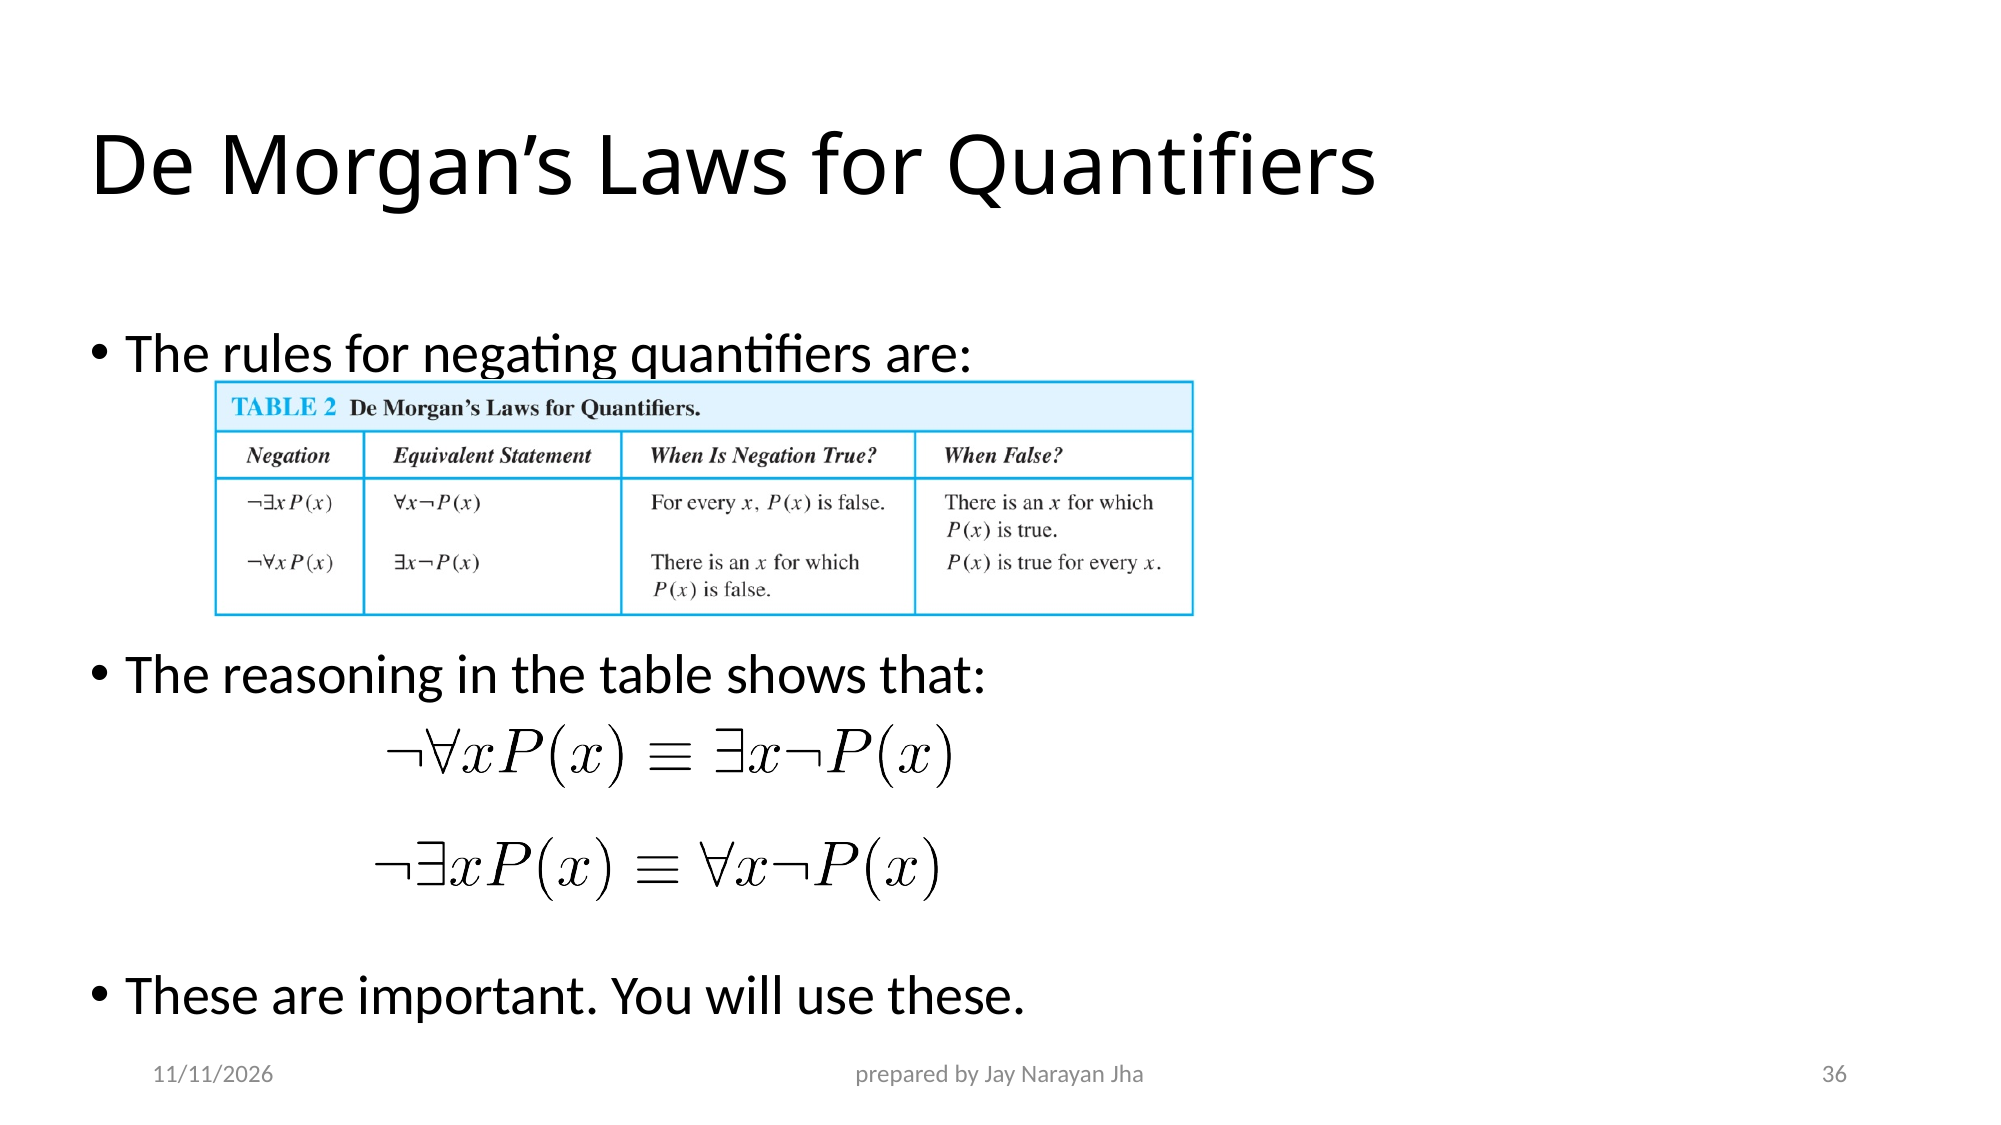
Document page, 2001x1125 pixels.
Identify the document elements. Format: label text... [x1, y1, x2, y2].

picture [374, 837, 938, 901]
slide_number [137, 1042, 588, 1103]
text_box De Morgan’s Laws for Quantifiers [74, 115, 1425, 303]
footer prepared by Jay Narayan Jha [662, 1042, 1338, 1103]
text_box The rules for negating quantifiers are: The reasoning in the table shows that: These are important. You will use these. [74, 317, 1425, 1038]
slide_number 36 [1412, 1042, 1863, 1103]
picture [387, 724, 951, 788]
picture [212, 379, 1197, 618]
